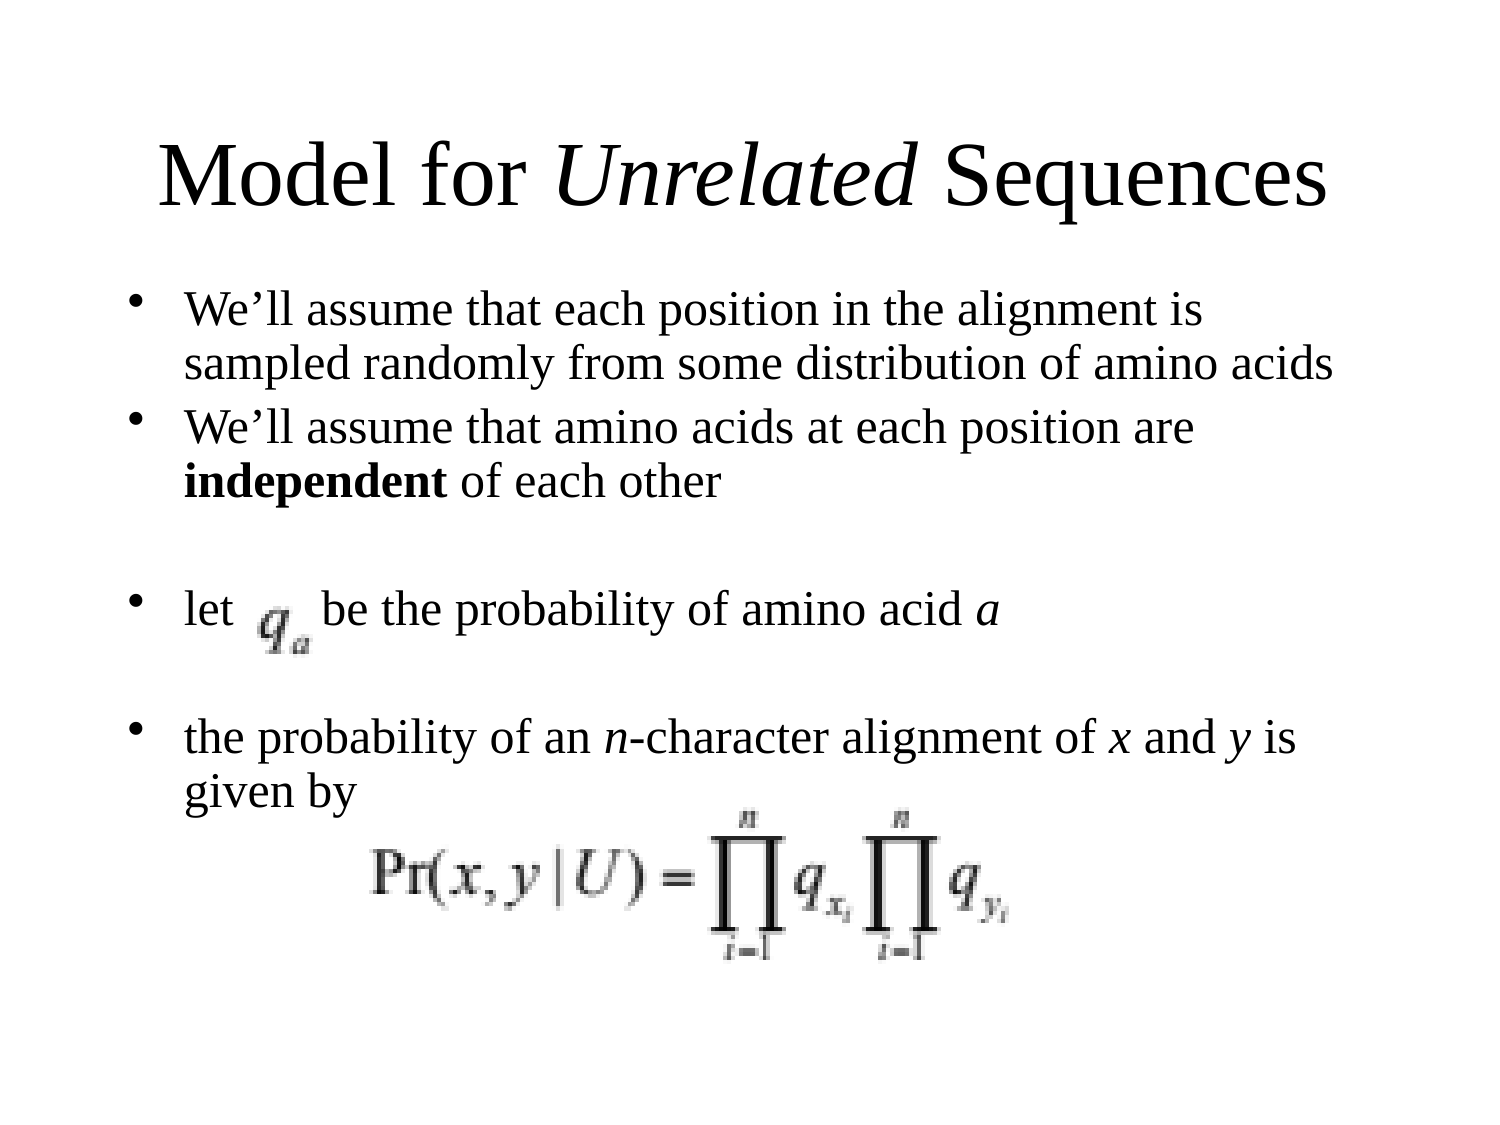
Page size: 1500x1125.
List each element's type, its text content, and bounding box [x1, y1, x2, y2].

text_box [249, 574, 319, 663]
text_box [362, 787, 1026, 966]
title Model for Unrelated Sequences [75, 75, 1413, 263]
list We’ll assume that each position in the alignment is sampled randomly from some distribution of amino acids We’ll assume that amino acids at each position are independent of each other let be the probability of amino acid a the probability of an n-character alignment of x and y is given by [112, 275, 1388, 538]
